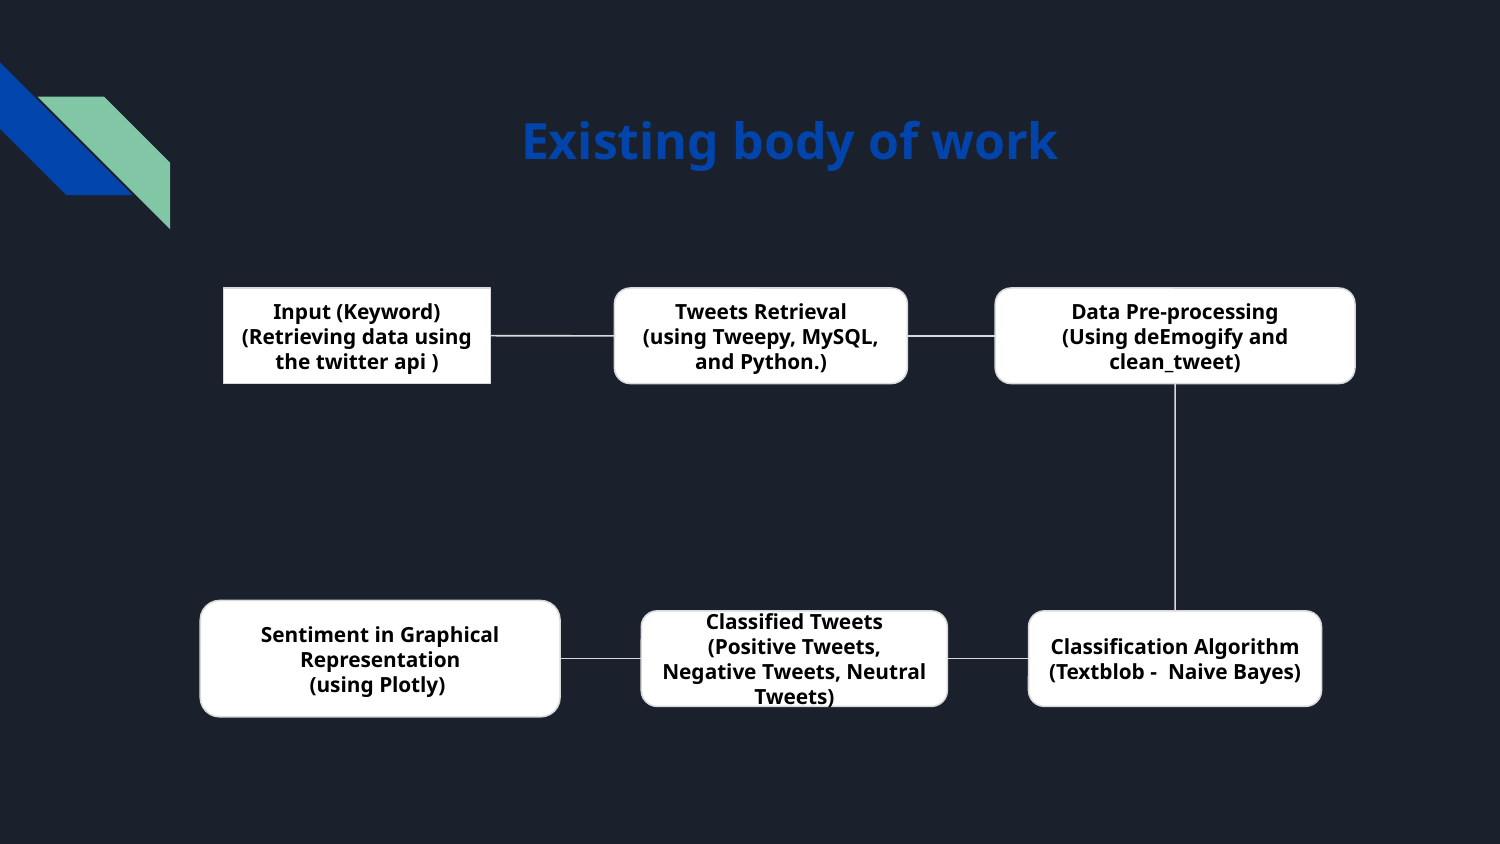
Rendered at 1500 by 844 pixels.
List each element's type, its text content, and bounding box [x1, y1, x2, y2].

text_box Input (Keyword) (Retrieving data using the twitter api ) [223, 287, 491, 384]
text_box Sentiment in Graphical Representation (using Plotly) [200, 600, 561, 717]
text_box Classification Algorithm (Textblob - Naive Bayes) [1028, 610, 1322, 707]
text_box Tweets Retrieval (using Tweepy, MySQL, and Python.) [614, 287, 908, 384]
title Existing body of work [212, 64, 1368, 215]
text_box Classified Tweets (Positive Tweets, Negative Tweets, Neutral Tweets) [641, 610, 948, 707]
text_box Data Pre-processing (Using deEmogify and clean_tweet) [995, 287, 1356, 384]
